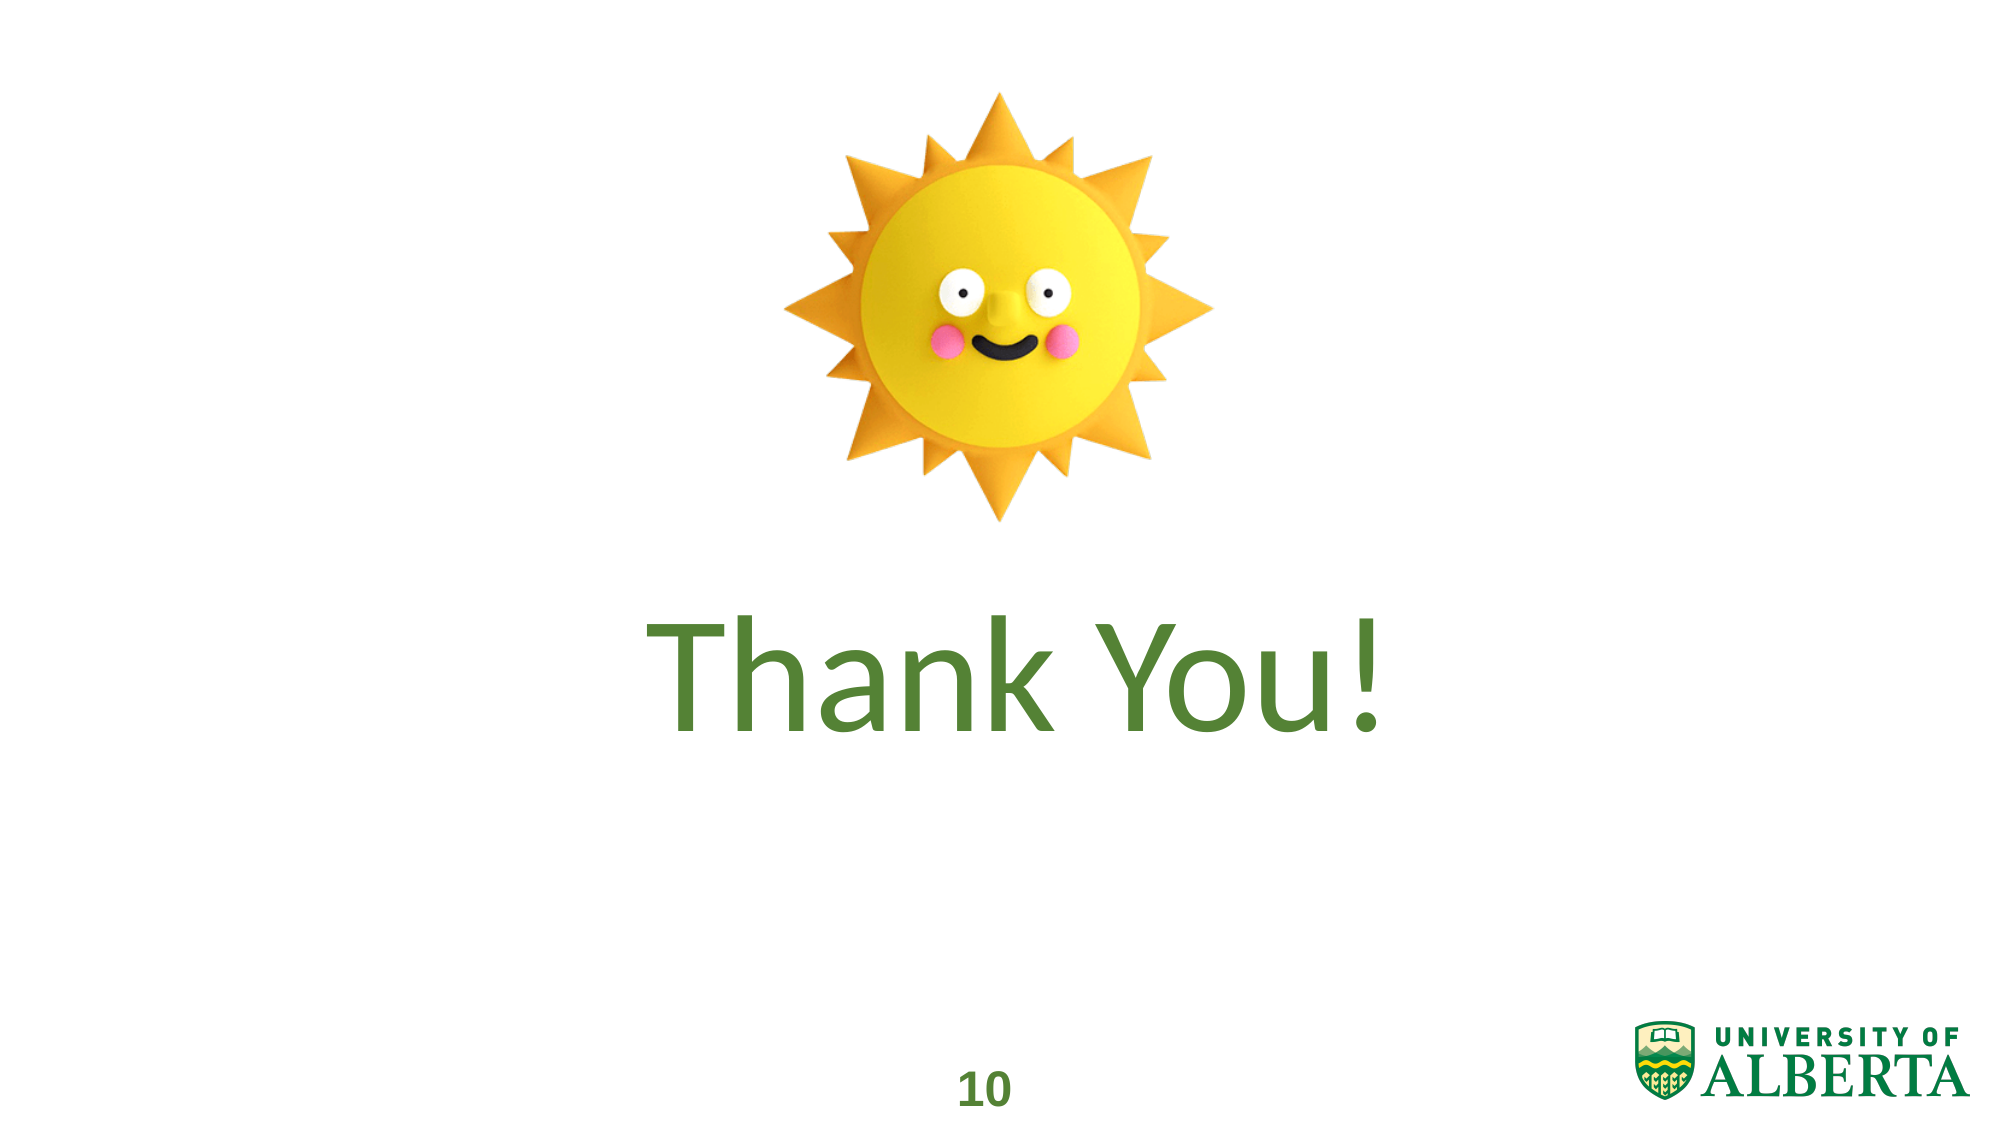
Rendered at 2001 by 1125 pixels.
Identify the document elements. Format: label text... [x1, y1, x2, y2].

text_box 10 [942, 1049, 1028, 1124]
picture [1635, 1021, 1970, 1100]
picture [759, 63, 1241, 545]
subtitle Thank You! [630, 580, 1417, 748]
